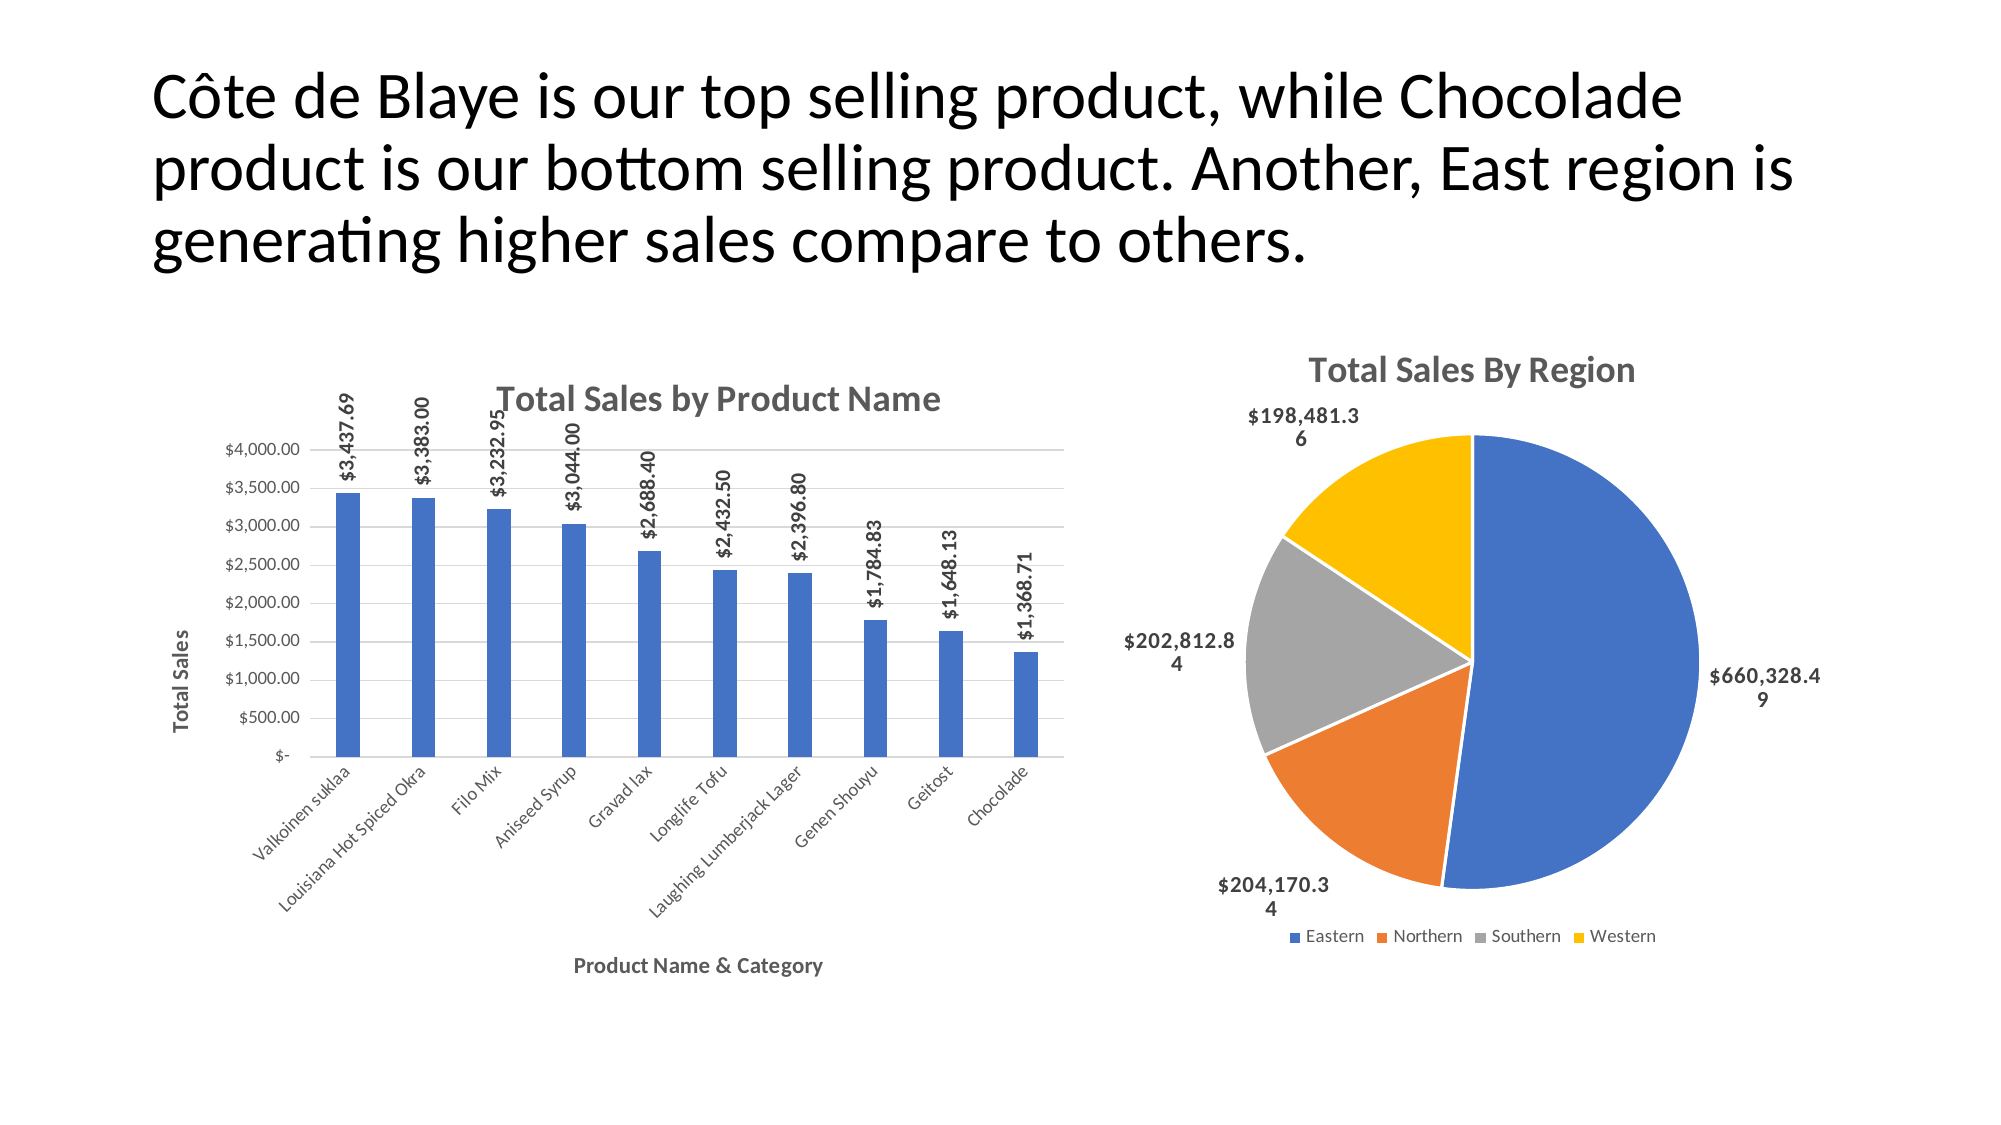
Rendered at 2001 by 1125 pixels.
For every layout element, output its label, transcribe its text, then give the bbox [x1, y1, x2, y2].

title Côte de Blaye is our top selling product, while Chocolade product is our bottom selling product. Another, East region is generating higher sales compare to others. [137, 59, 1863, 278]
chart [137, 322, 1863, 999]
